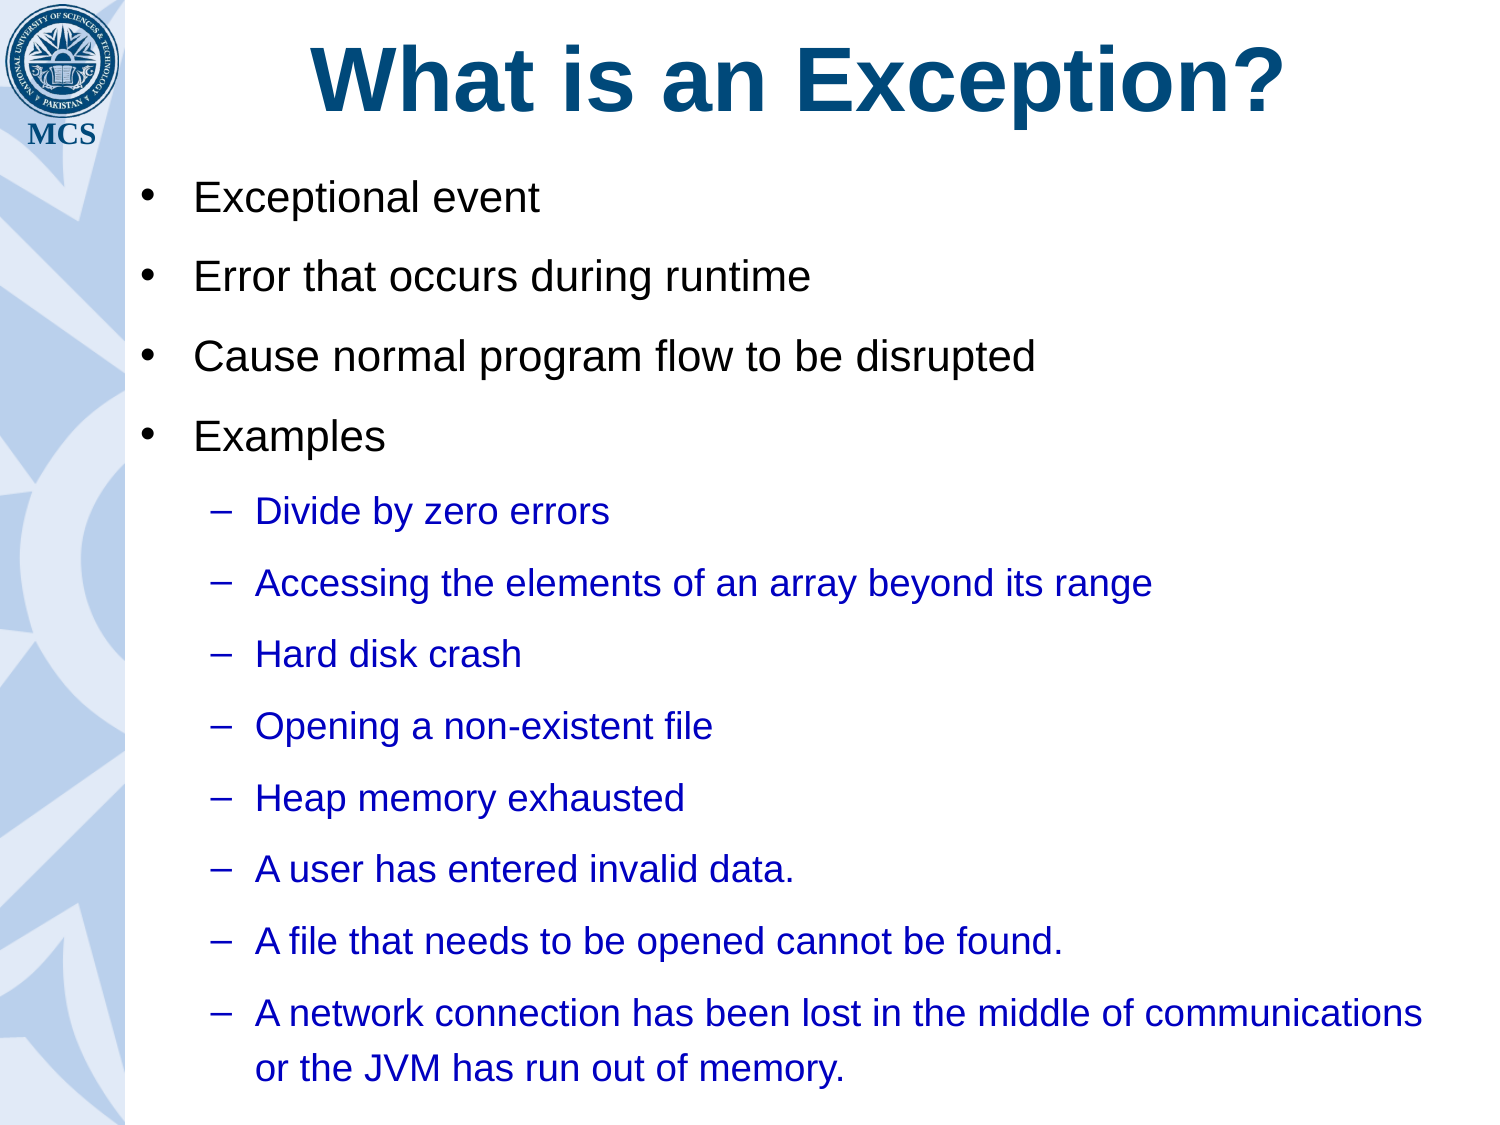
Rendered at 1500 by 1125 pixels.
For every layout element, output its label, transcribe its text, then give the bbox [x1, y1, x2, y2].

title What is an Exception? [125, 0, 1475, 149]
picture [0, 0, 125, 1125]
list Exceptional event Error that occurs during runtime Cause normal program flow to be disrupted Examples Divide by zero errors Accessing the elements of an array beyond its range Hard disk crash Opening a non-existent file Heap memory exhausted A user has entered invalid data. A file that needs to be opened cannot be found. A network connection has been lost in the middle of communications or the JVM has run out of memory. [125, 149, 1475, 1110]
